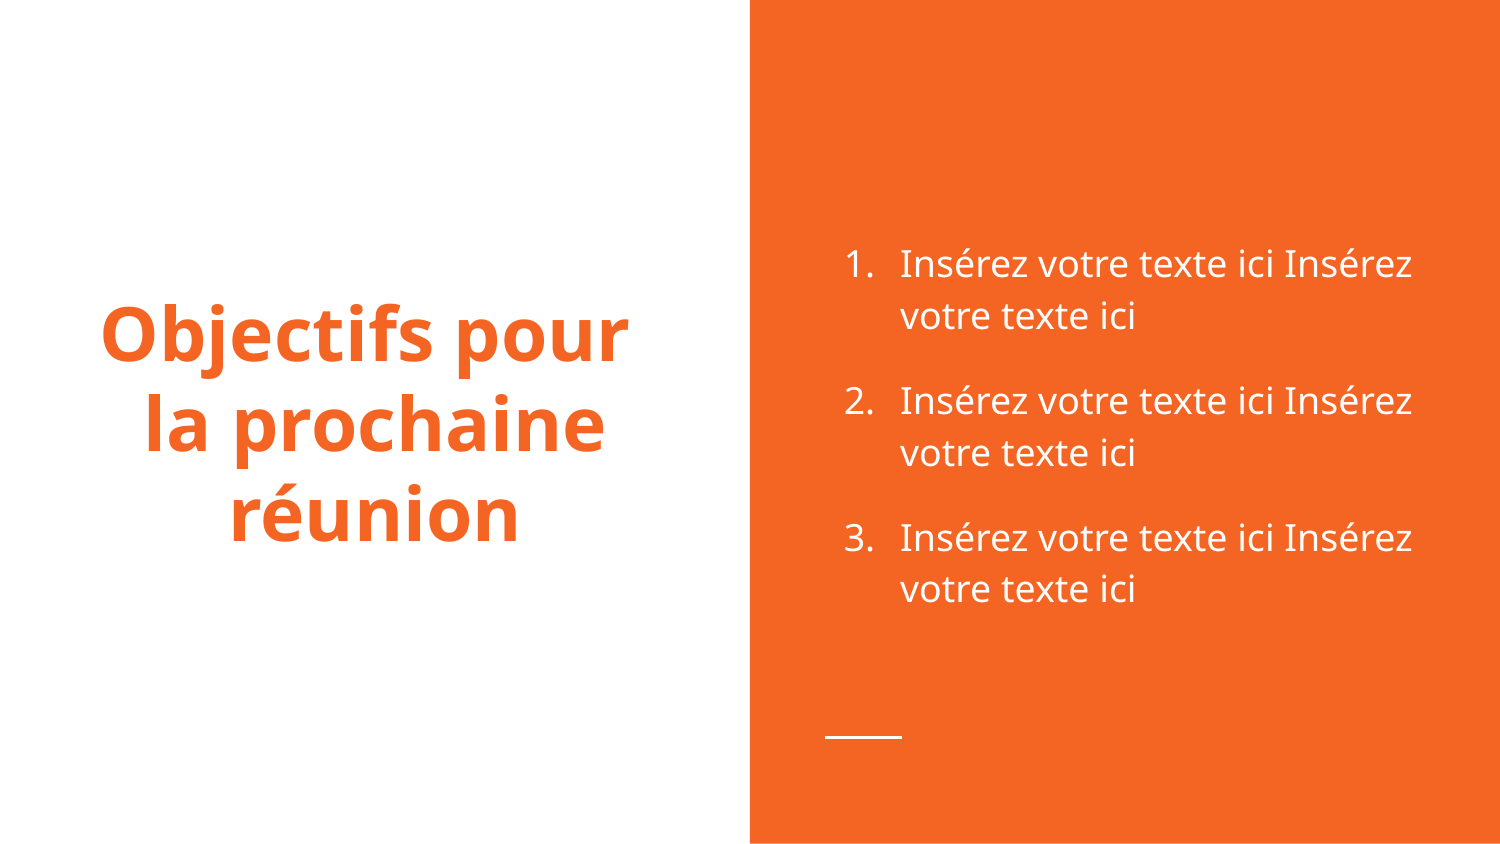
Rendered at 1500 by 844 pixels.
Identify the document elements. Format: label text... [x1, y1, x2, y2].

title Objectifs pour la prochaine réunion [43, 313, 708, 530]
list Insérez votre texte ici Insérez votre texte ici Insérez votre texte ici Insérez votre texte ici Insérez votre texte ici Insérez votre texte ici [810, 118, 1440, 725]
